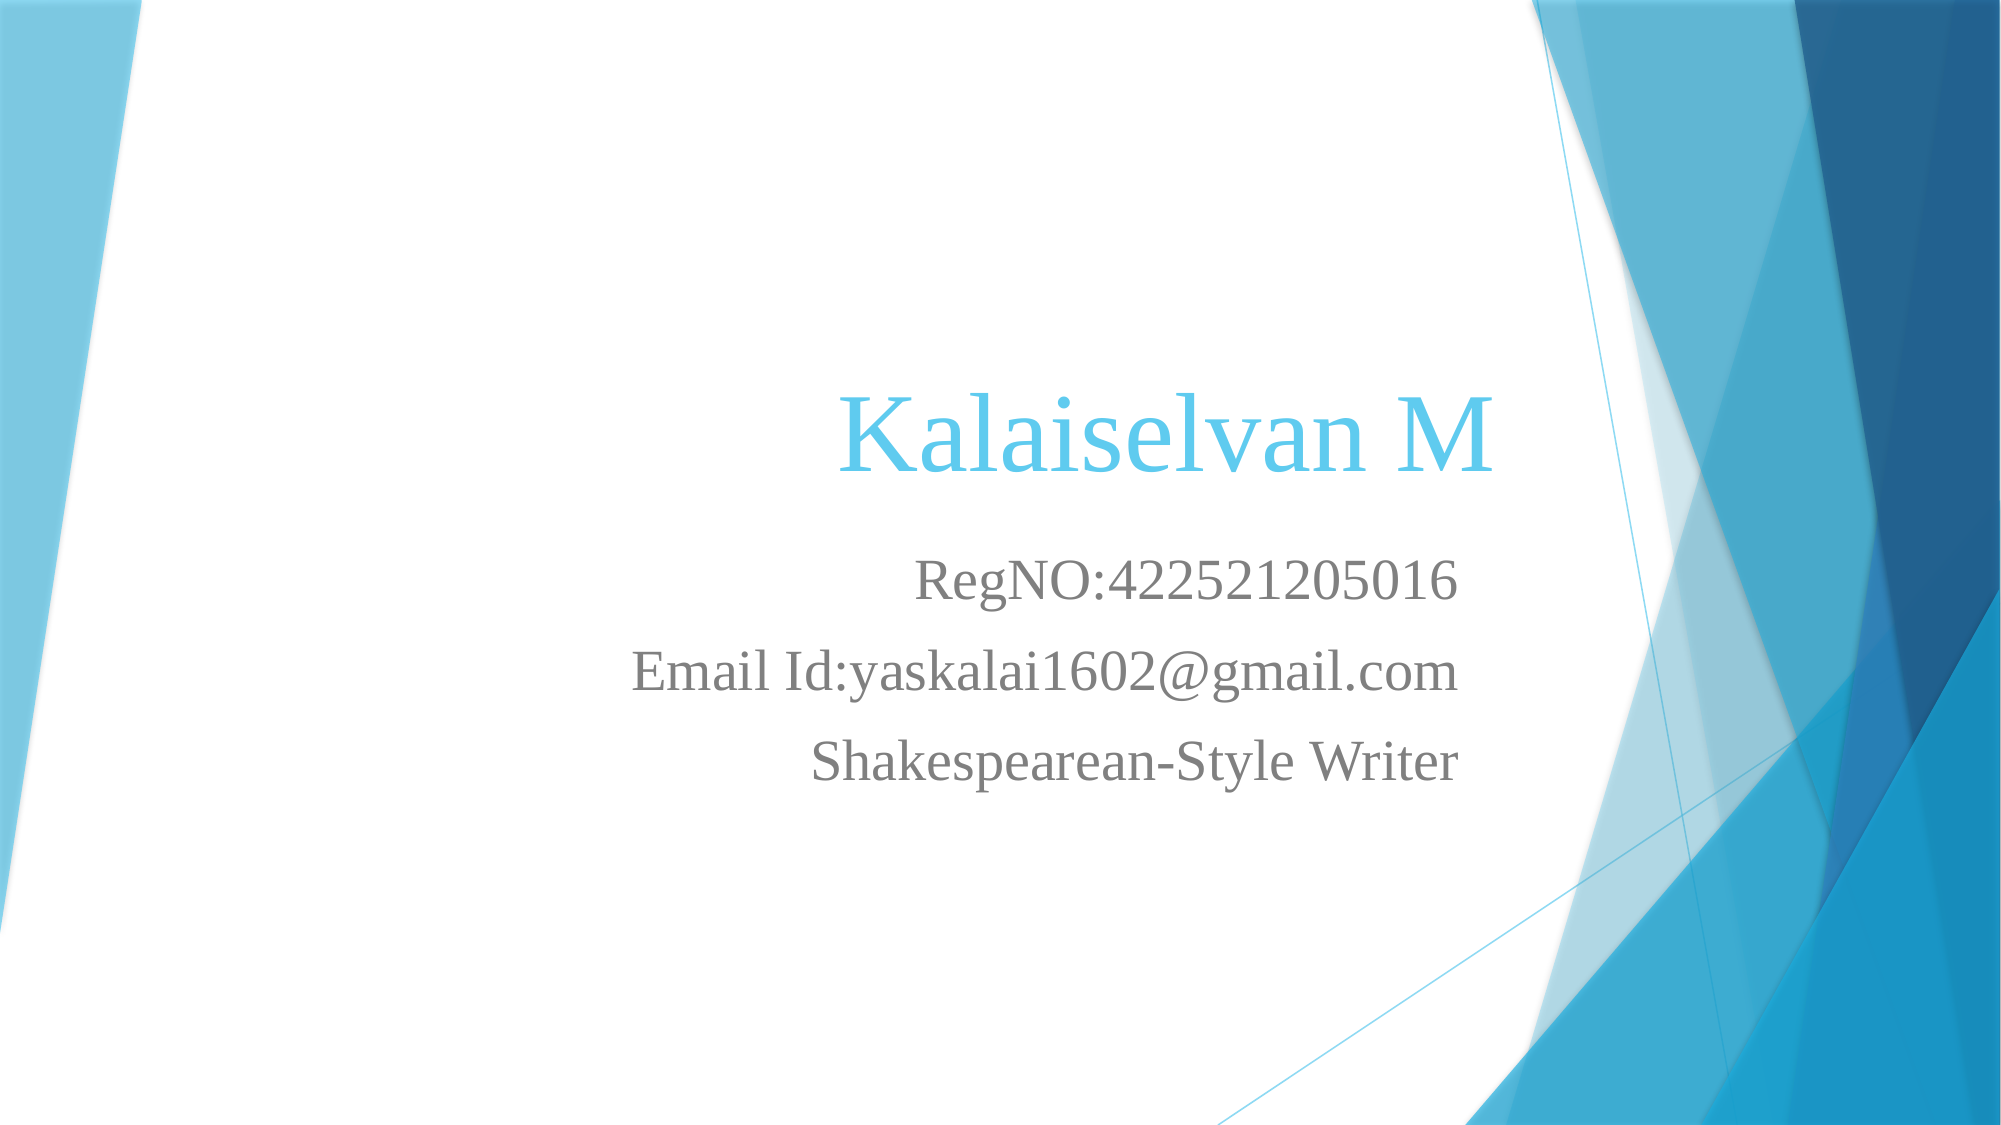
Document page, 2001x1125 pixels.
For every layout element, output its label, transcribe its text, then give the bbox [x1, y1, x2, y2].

subtitle RegNO:422521205016 Email Id:yaskalai1602@gmail.com Shakespearean-Style Writer [115, 533, 1475, 929]
title Kalaiselvan M [237, 196, 1512, 502]
